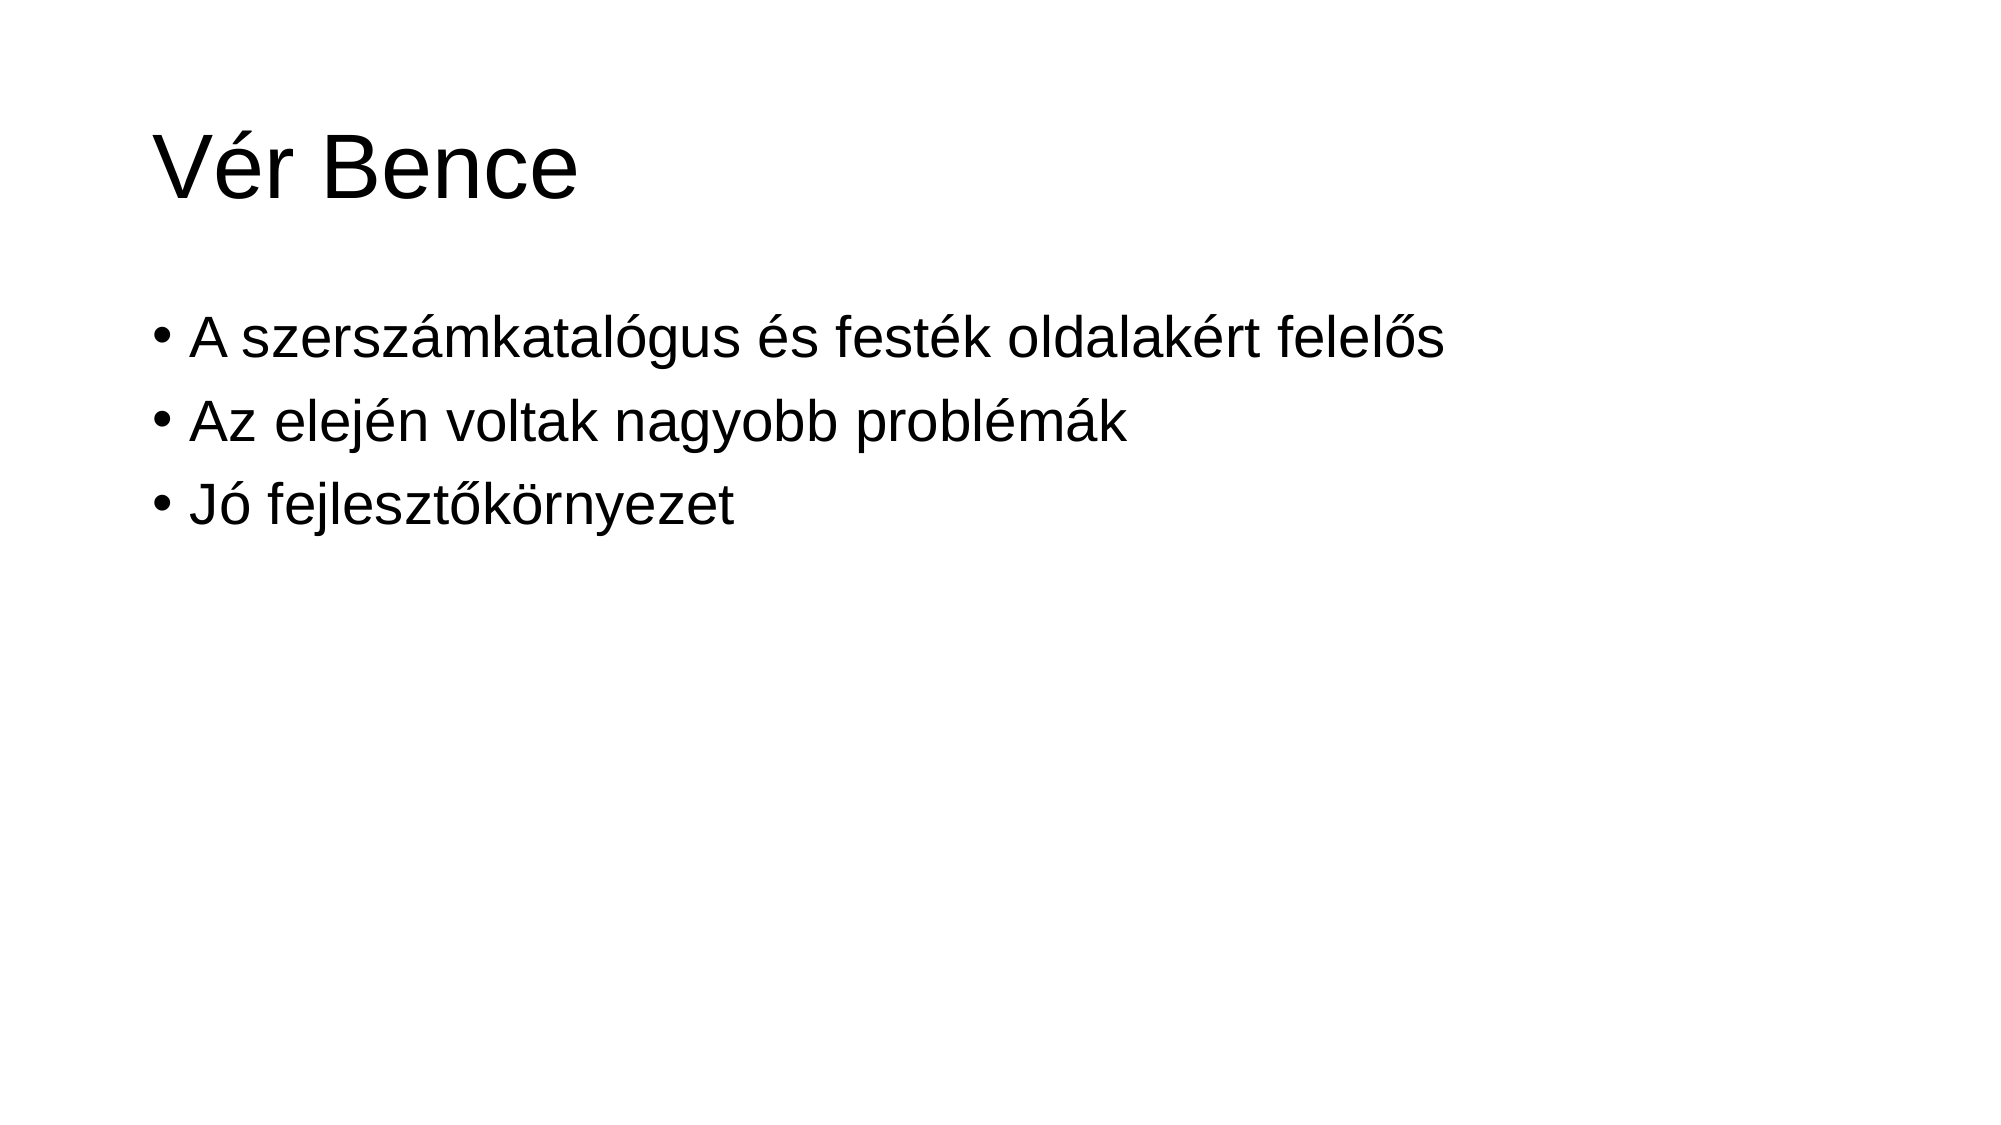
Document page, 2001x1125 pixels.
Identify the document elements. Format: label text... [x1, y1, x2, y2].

list A szerszámkatalógus és festék oldalakért felelős Az elején voltak nagyobb problémák Jó fejlesztőkörnyezet [137, 299, 1863, 1014]
title Vér Bence [137, 59, 1863, 278]
